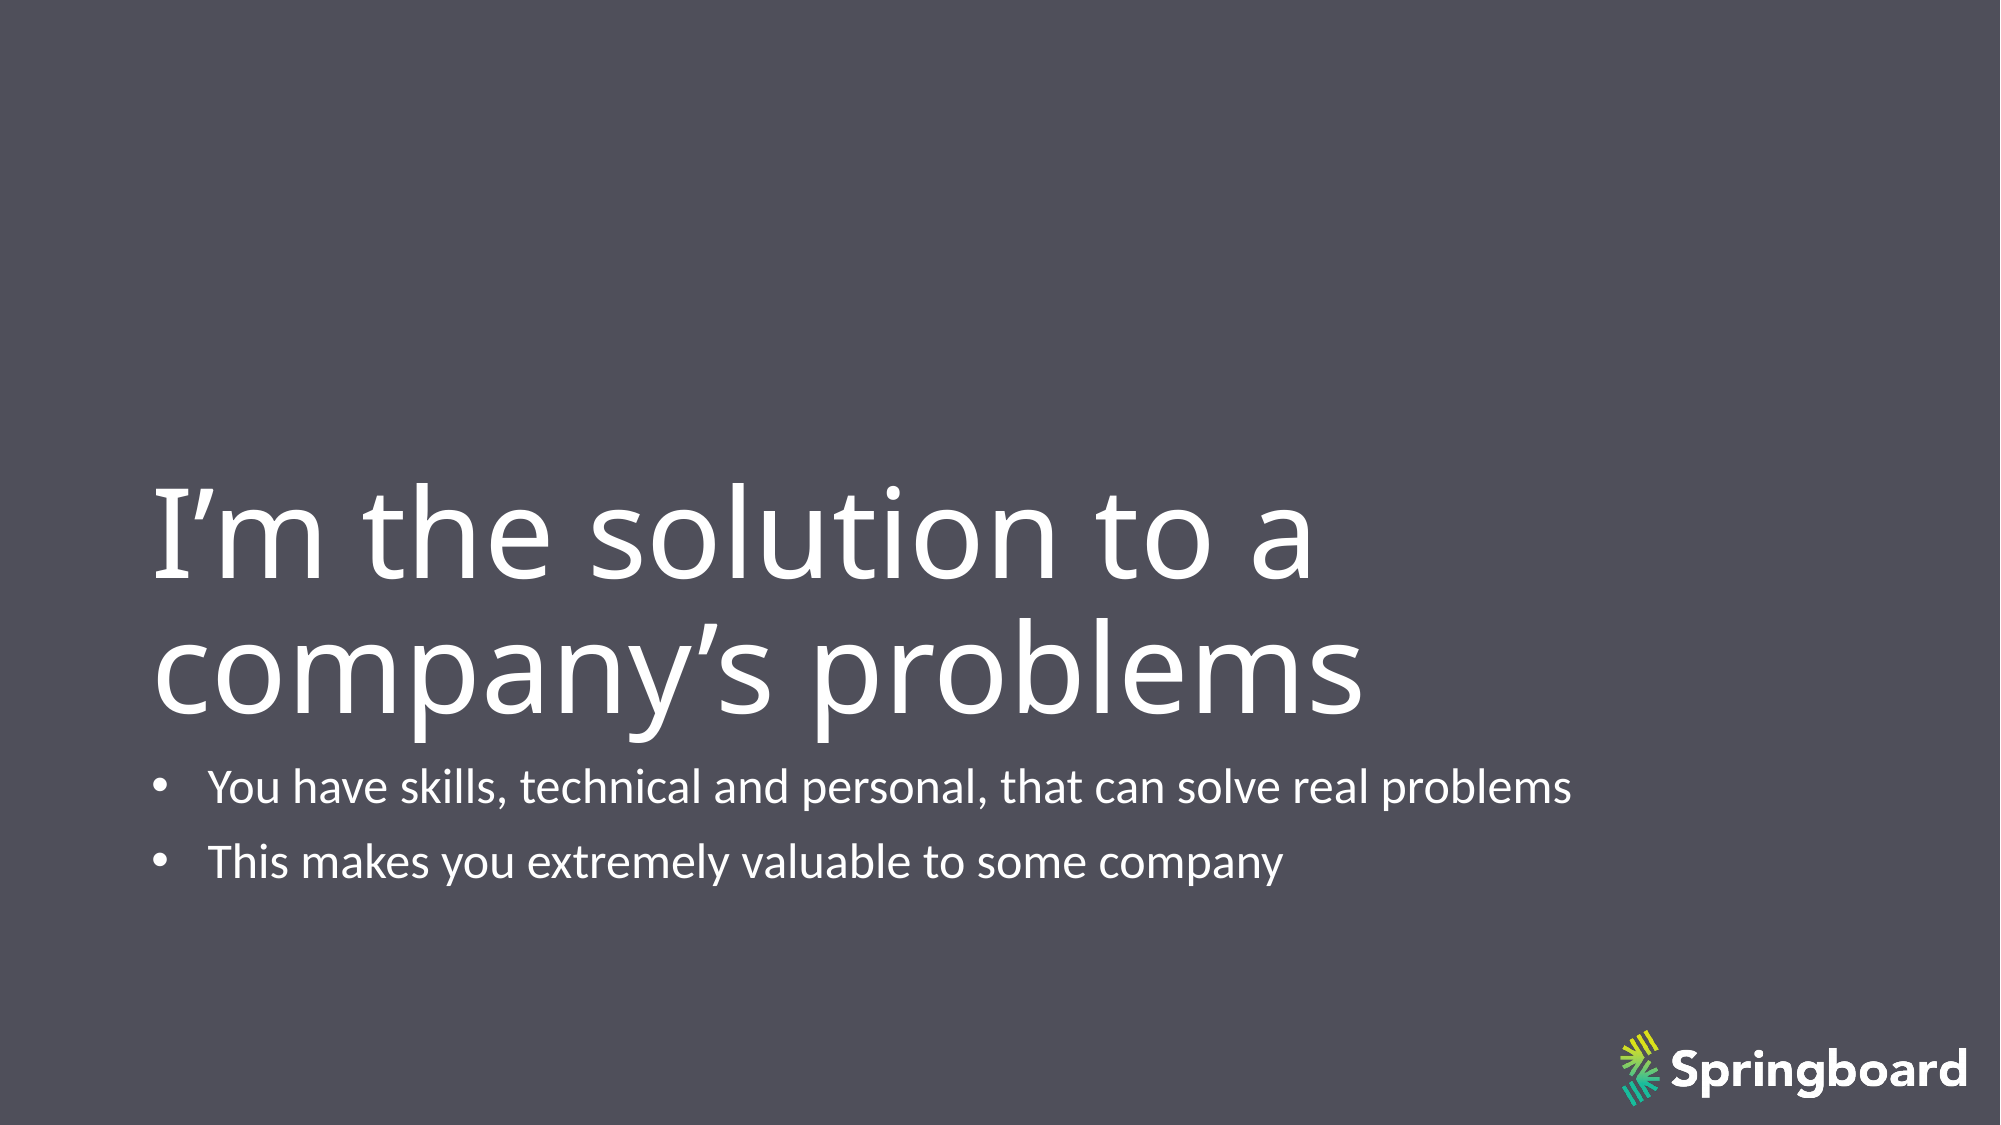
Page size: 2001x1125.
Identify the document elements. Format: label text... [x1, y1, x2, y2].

title I’m the solution to a company’s problems [136, 280, 1626, 749]
picture [1562, 953, 2000, 1125]
list You have skills, technical and personal, that can solve real problems This makes you extremely valuable to some company [136, 752, 1862, 999]
